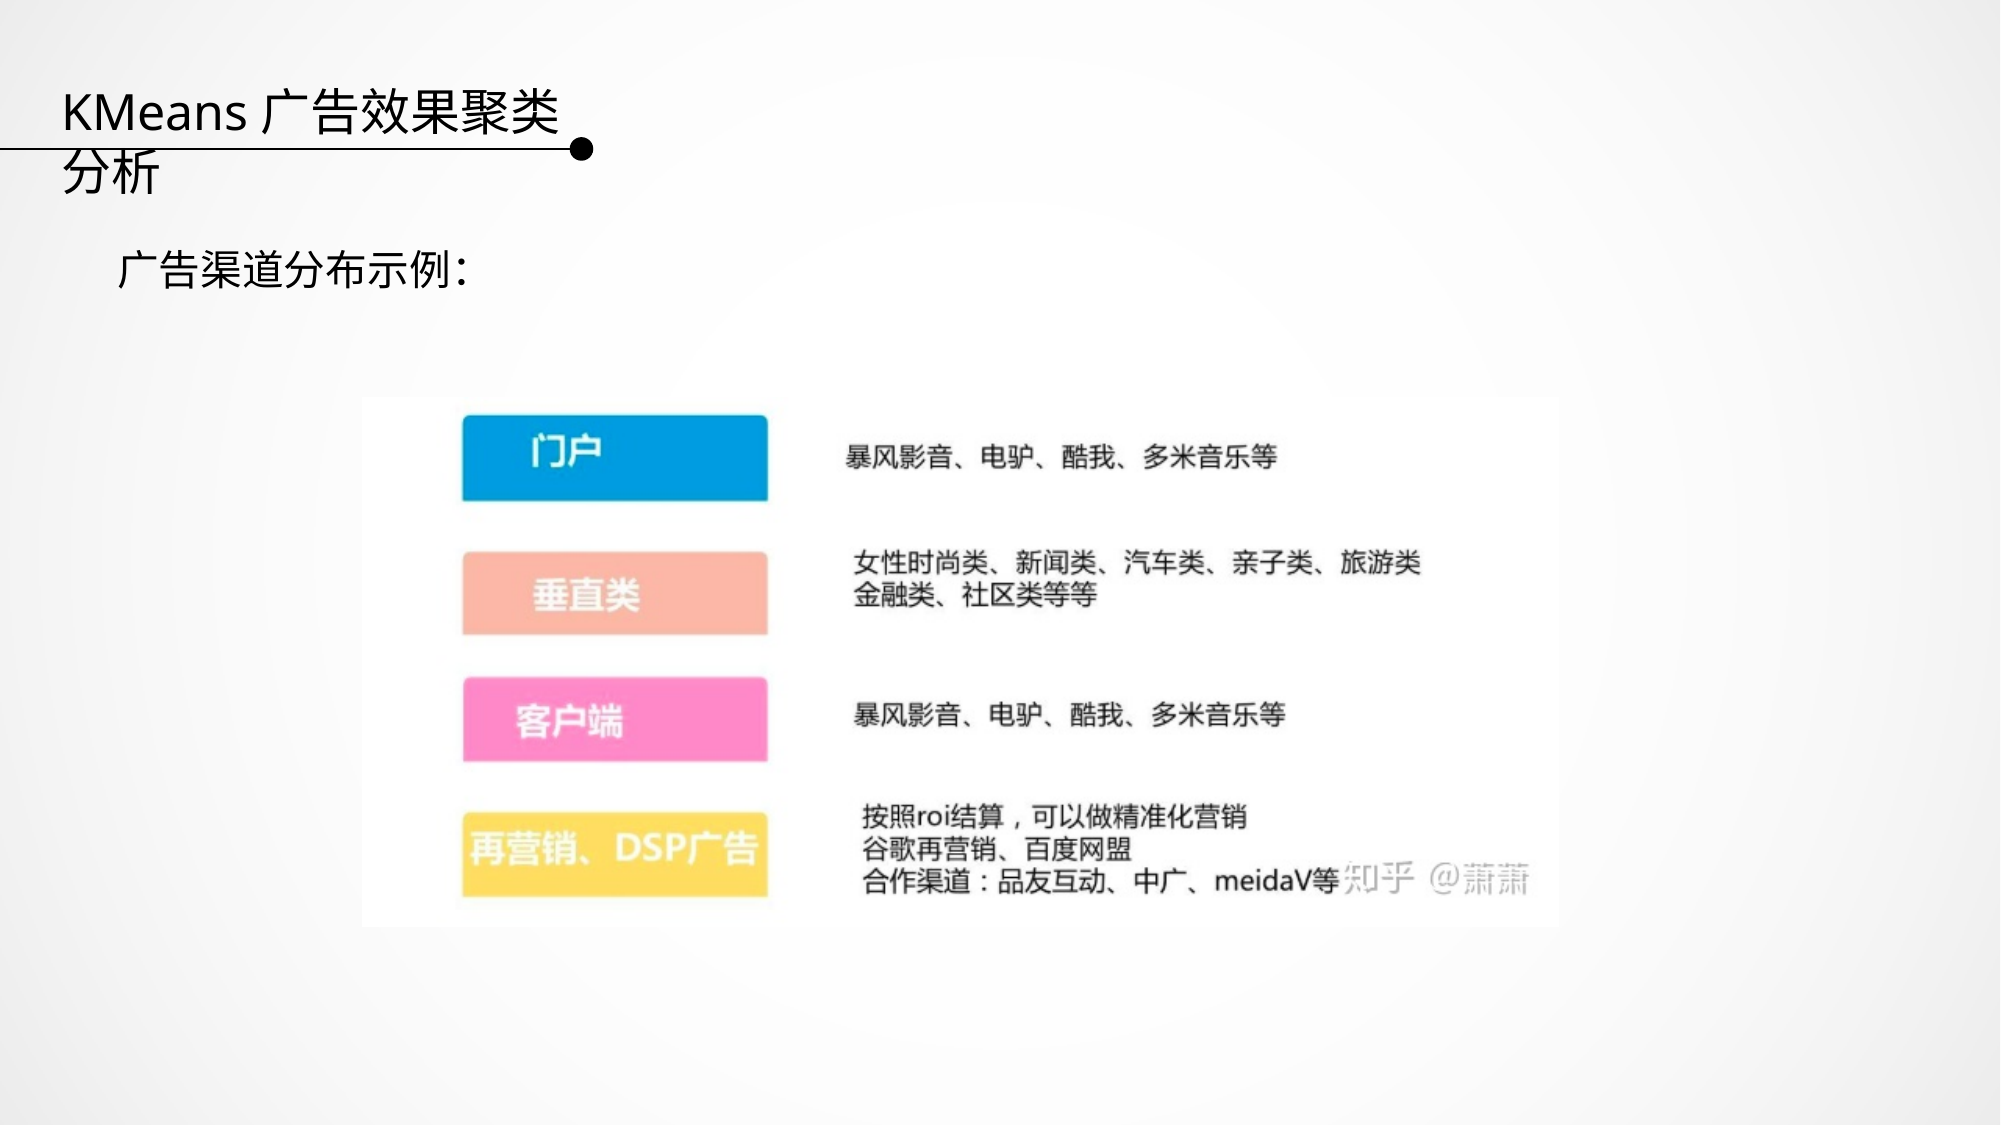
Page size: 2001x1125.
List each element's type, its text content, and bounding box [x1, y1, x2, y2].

picture [361, 396, 1560, 928]
text_box KMeans广告效果聚类分析 [46, 73, 622, 268]
text_box 广告渠道分布示例： [102, 236, 1886, 302]
